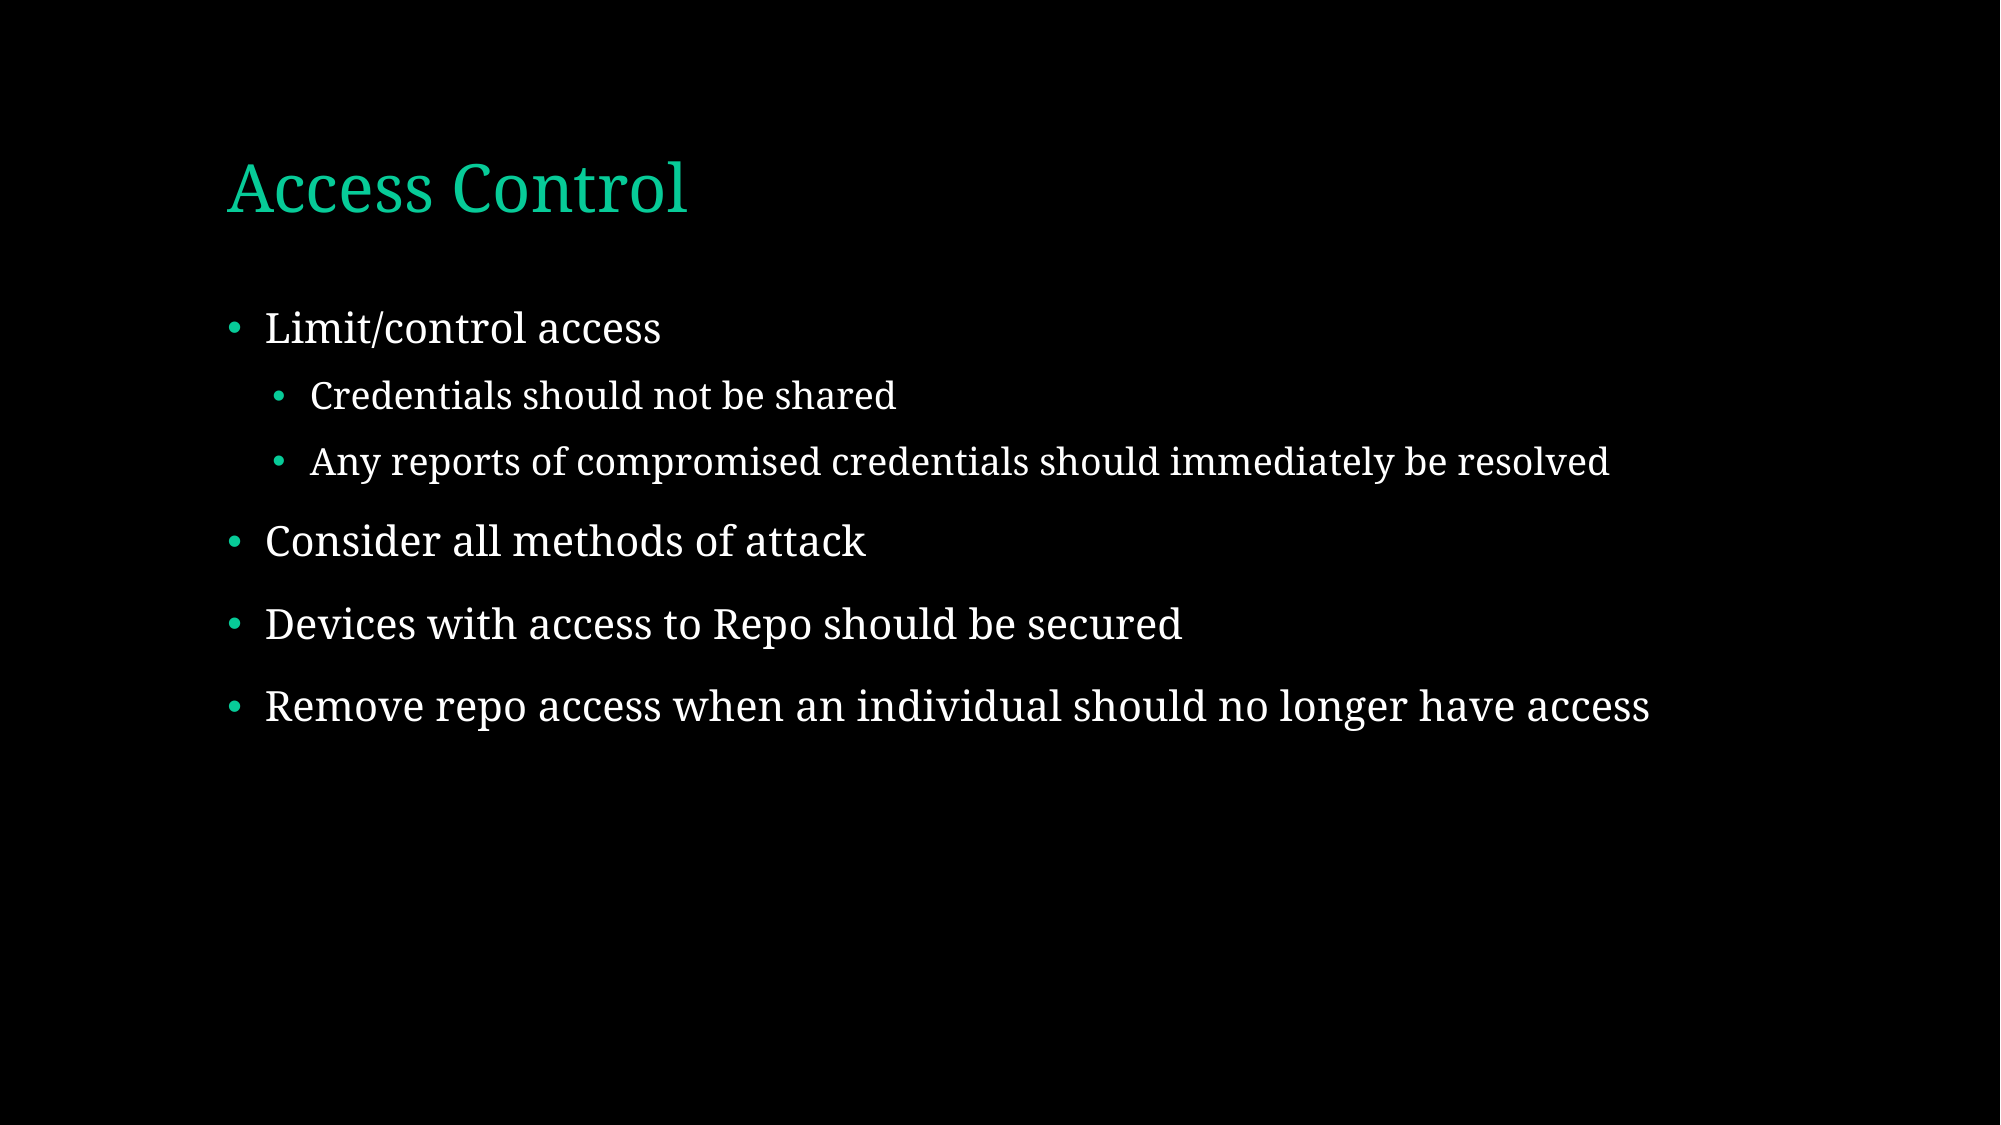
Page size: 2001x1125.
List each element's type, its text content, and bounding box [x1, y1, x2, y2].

title Access Control [212, 59, 1788, 235]
list Limit/control access Credentials should not be shared Any reports of compromised credentials should immediately be resolved Consider all methods of attack Devices with access to Repo should be secured Remove repo access when an individual should no longer have access [212, 299, 1788, 1014]
